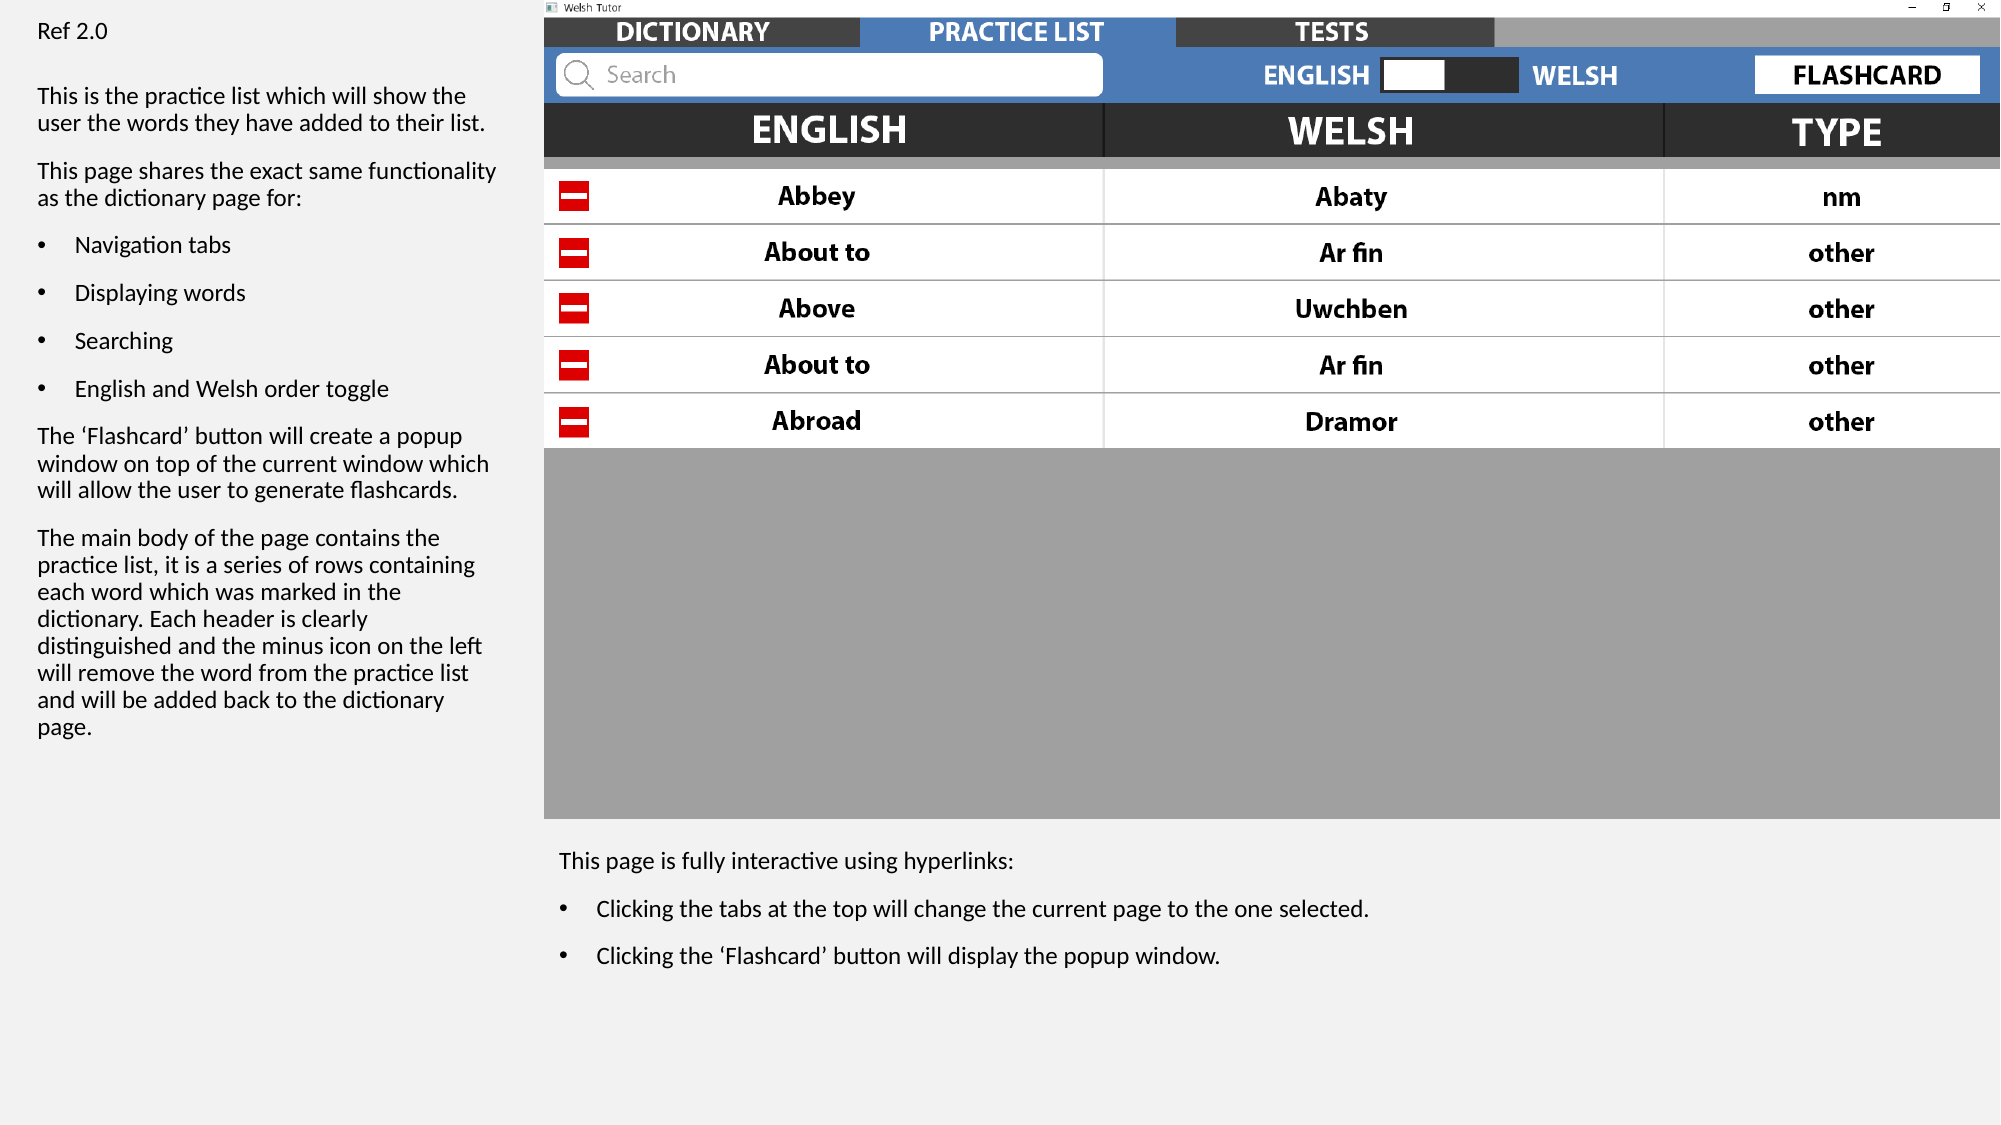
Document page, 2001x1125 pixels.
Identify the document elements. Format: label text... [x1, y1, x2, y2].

text_box Ref 2.0 [22, 10, 519, 54]
text_box This is the practice list which will show the user the words they have added to their list. This page shares the exact same functionality as the dictionary page for: Navigation tabs Displaying words Searching English and Welsh order toggle The ‘Flashcard’ button will create a popup window on top of the current window which will allow the user to generate flashcards. The main body of the page contains the practice list, it is a series of rows containing each word which was marked in the dictionary. Each header is clearly distinguished and the minus icon on the left will remove the word from the practice list and will be added back to the dictionary page. [22, 75, 519, 874]
text_box This page is fully interactive using hyperlinks: Clicking the tabs at the top will change the current page to the one selected. Clicking the ‘Flashcard’ button will display the popup window. [544, 840, 1978, 1104]
picture [544, 0, 2000, 819]
